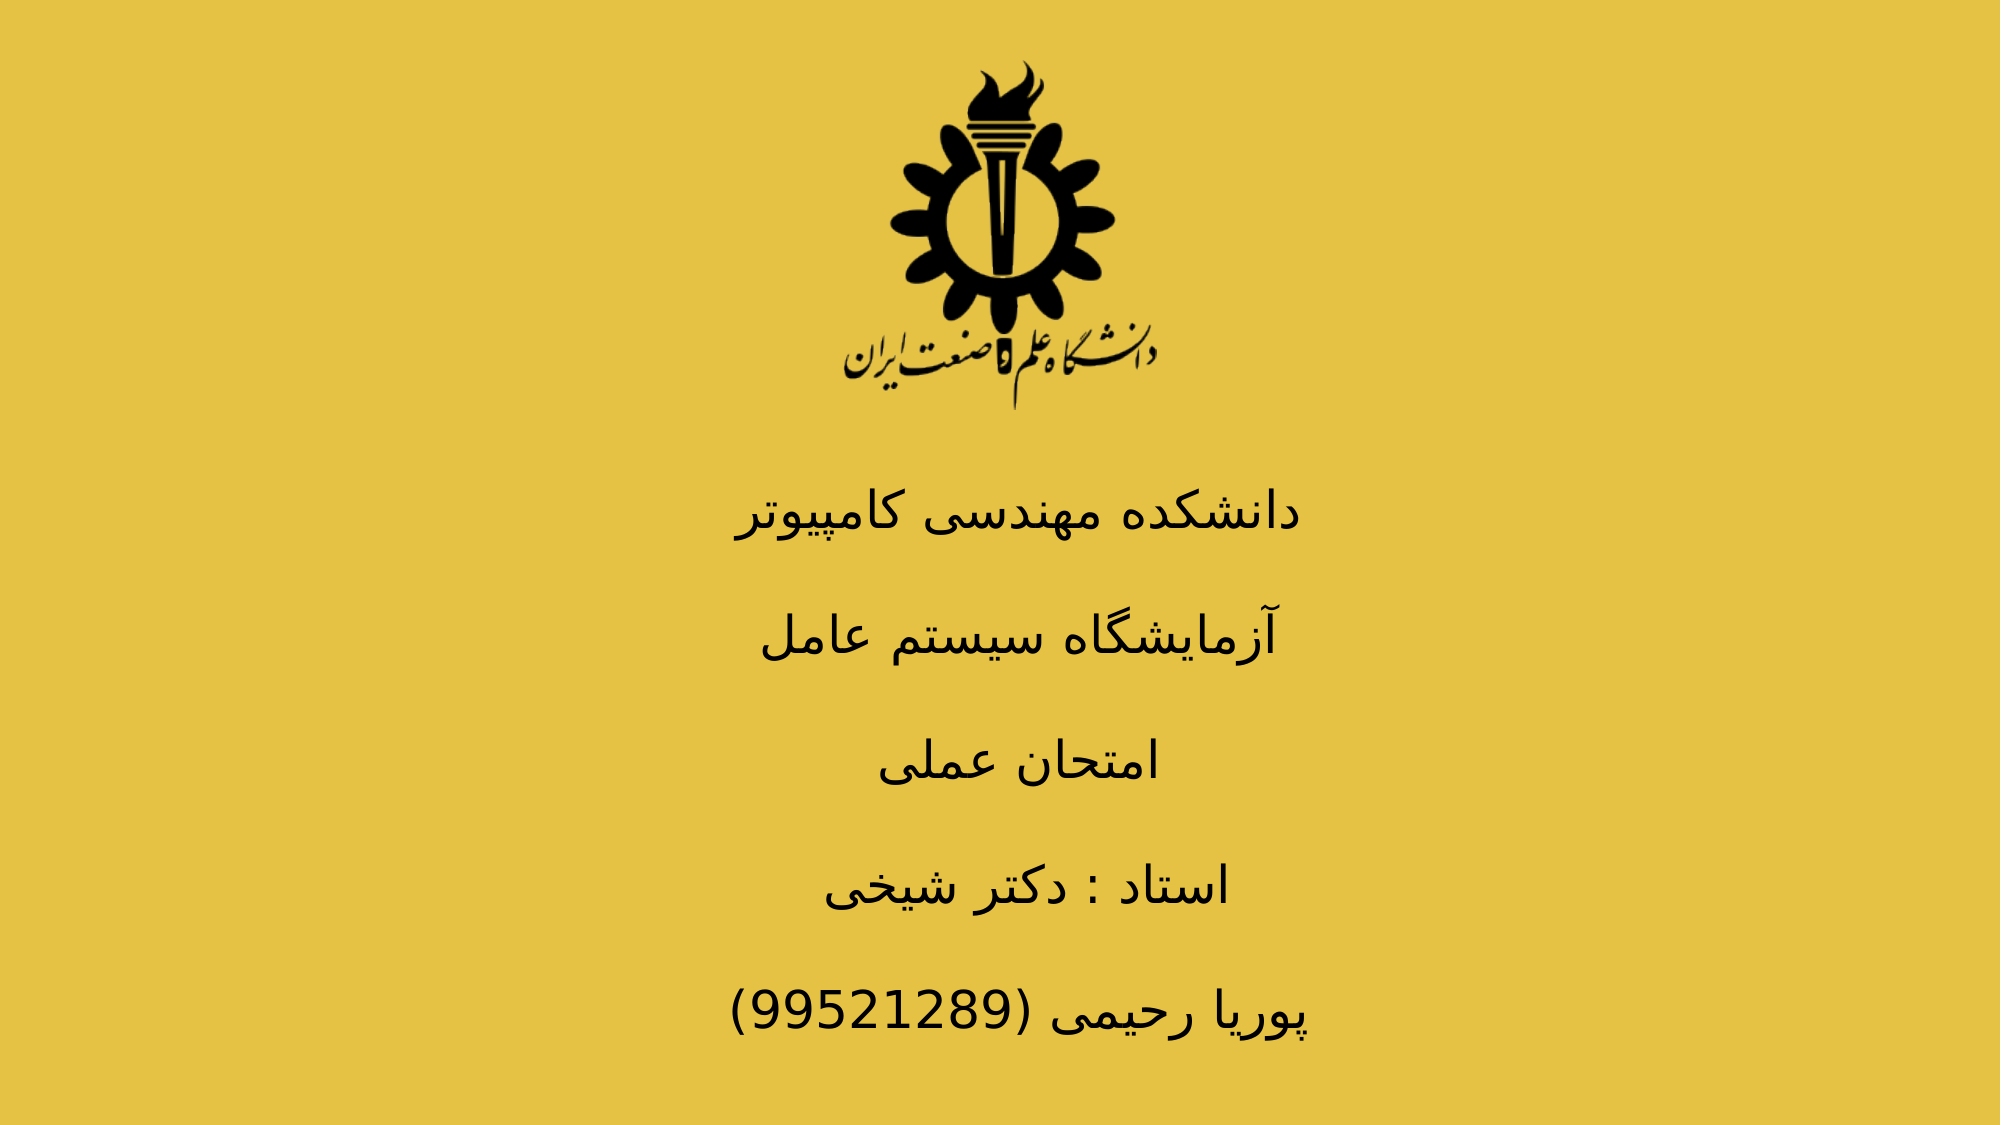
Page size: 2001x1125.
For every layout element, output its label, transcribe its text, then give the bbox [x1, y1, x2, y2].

text_box دانشکده مهندسی کامپیوتر آزمایشگاه سیستم عامل امتحان عملی استاد : دکتر شیخی پوریا رحیمی (99521289) [519, 468, 1520, 1125]
picture [843, 60, 1157, 410]
